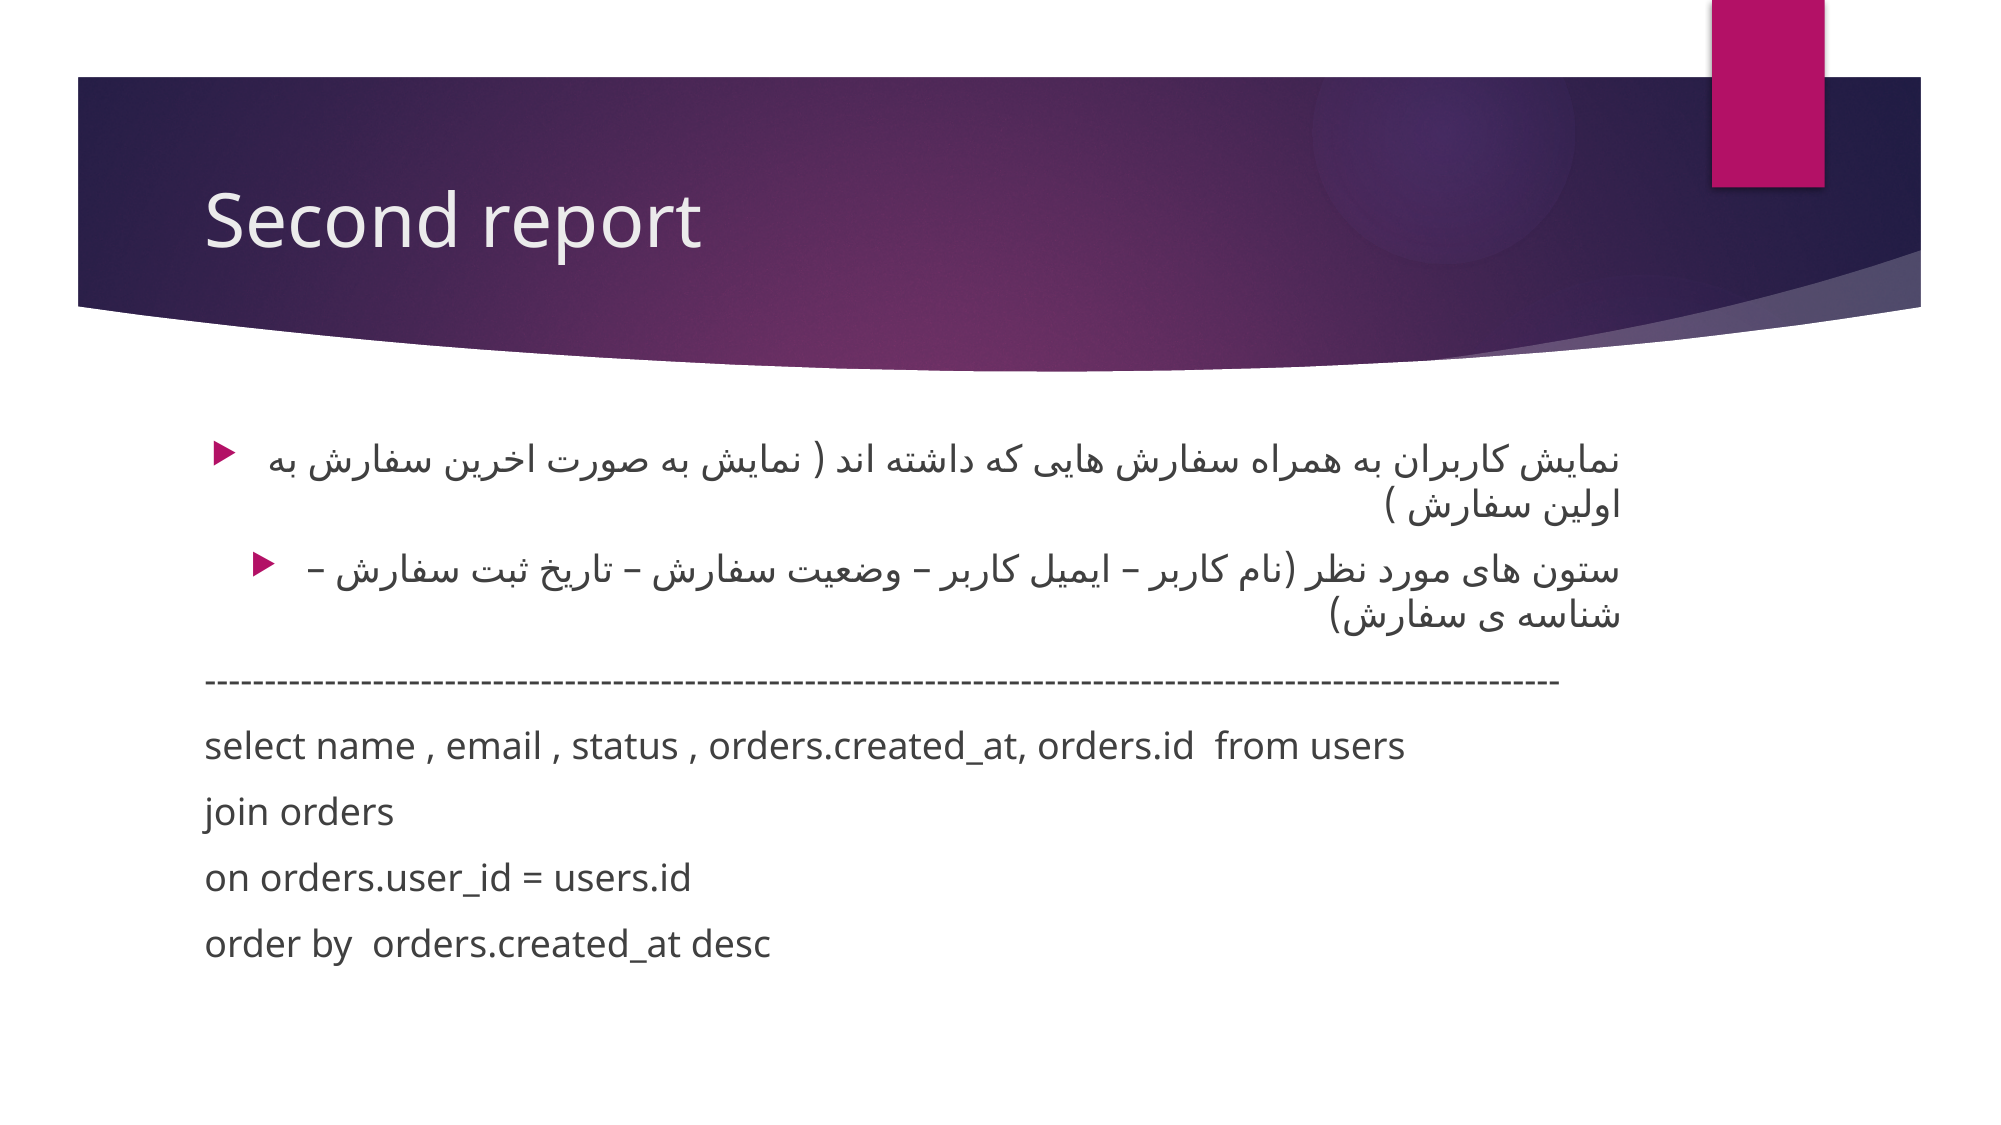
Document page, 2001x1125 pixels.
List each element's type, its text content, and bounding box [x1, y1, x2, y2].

list نمایش کاربران به همراه سفارش هایی که داشته اند ( نمایش به صورت اخرین سفارش به اولین سفارش ) ستون های مورد نظر (نام کاربر – ایمیل کاربر – وضعیت سفارش – تاریخ ثبت سفارش – شناسه ی سفارش) ----------------------------------------------------------------------------------------------------------------- select name , email , status , orders.created_at, orders.id from users join orders on orders.user_id = users.id order by orders.created_at desc [189, 427, 1638, 988]
title Second report [189, 159, 1627, 276]
